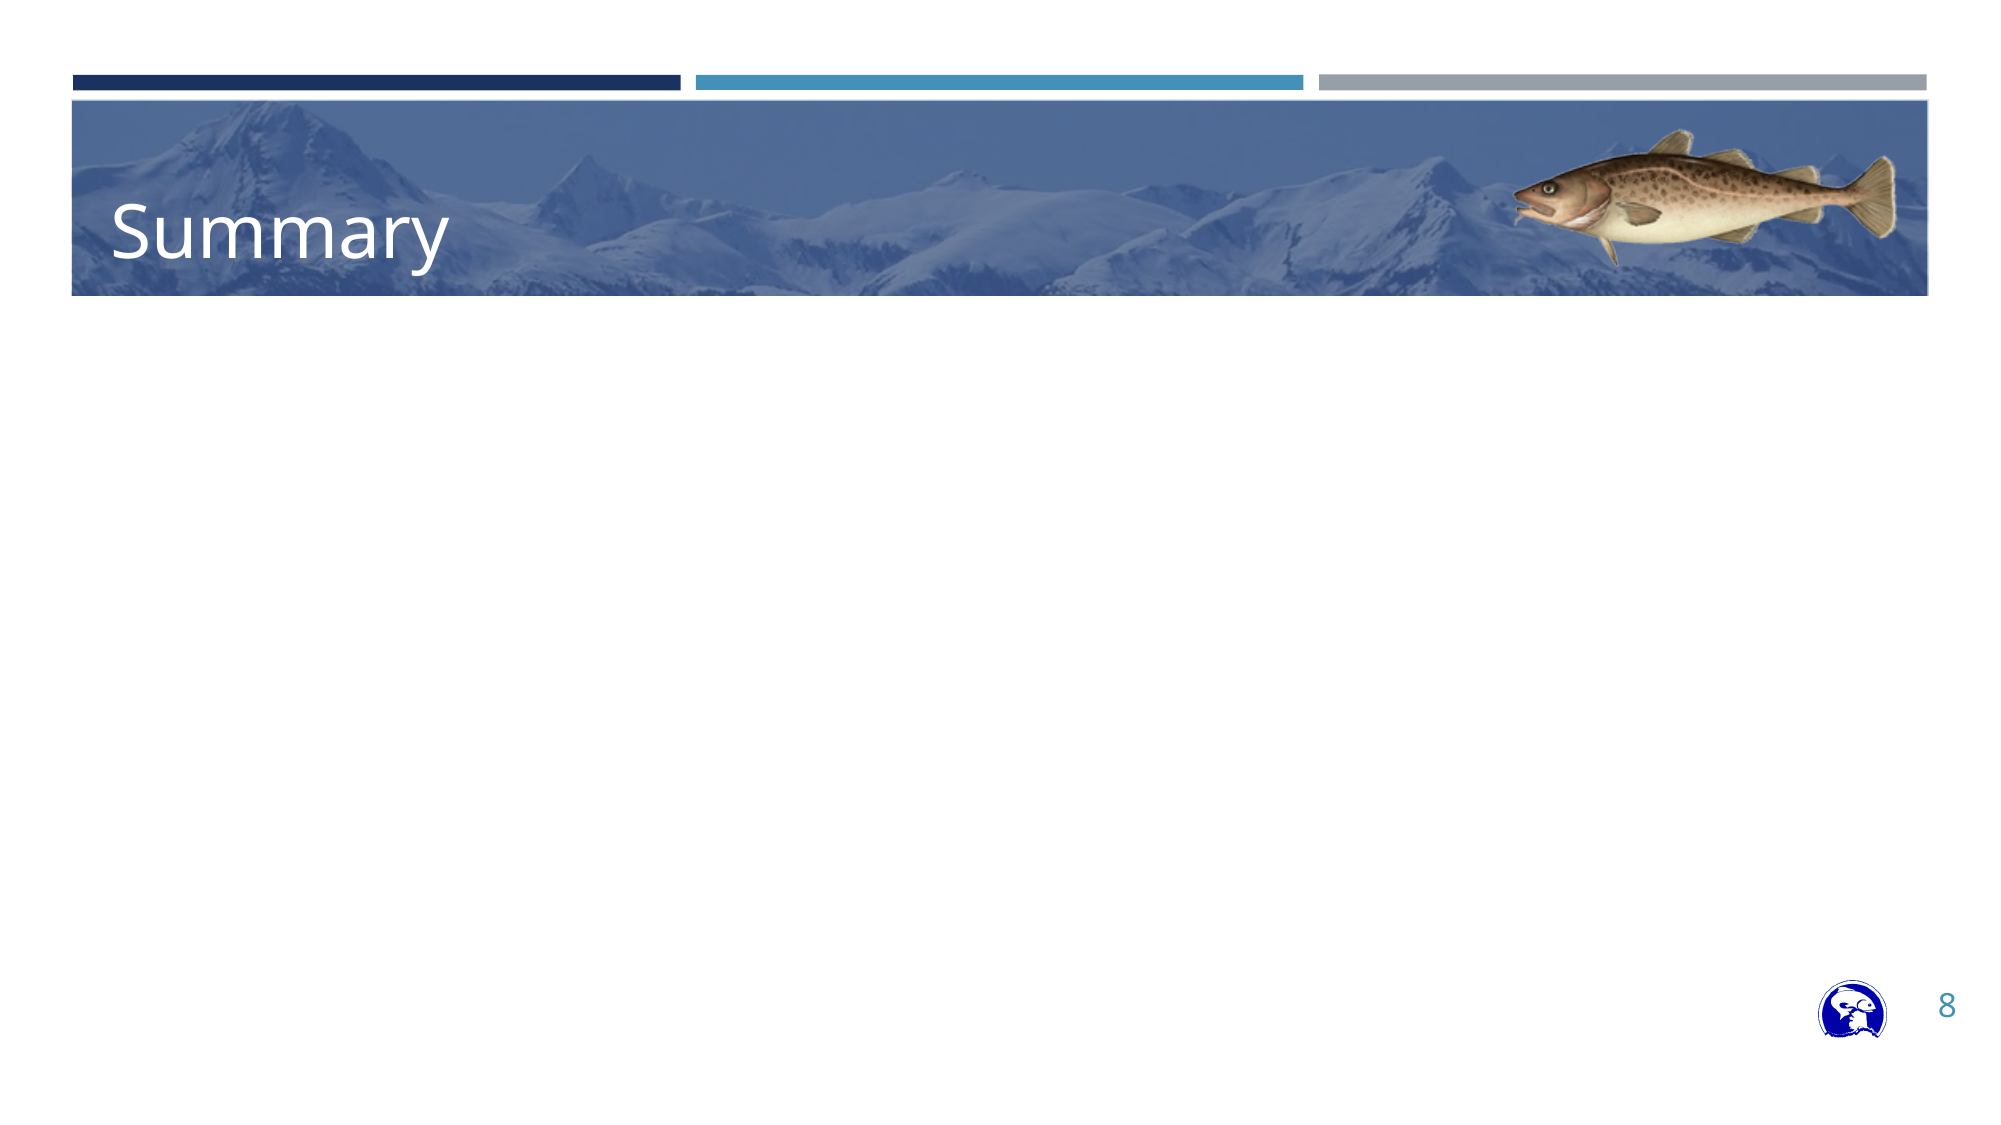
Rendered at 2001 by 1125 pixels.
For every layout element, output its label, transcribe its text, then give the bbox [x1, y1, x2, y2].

title Summary [95, 115, 1503, 282]
picture [1509, 77, 1905, 318]
text_box [71, 99, 1503, 296]
text_box [1908, 99, 1929, 296]
slide_number 8 [1732, 977, 1972, 1037]
